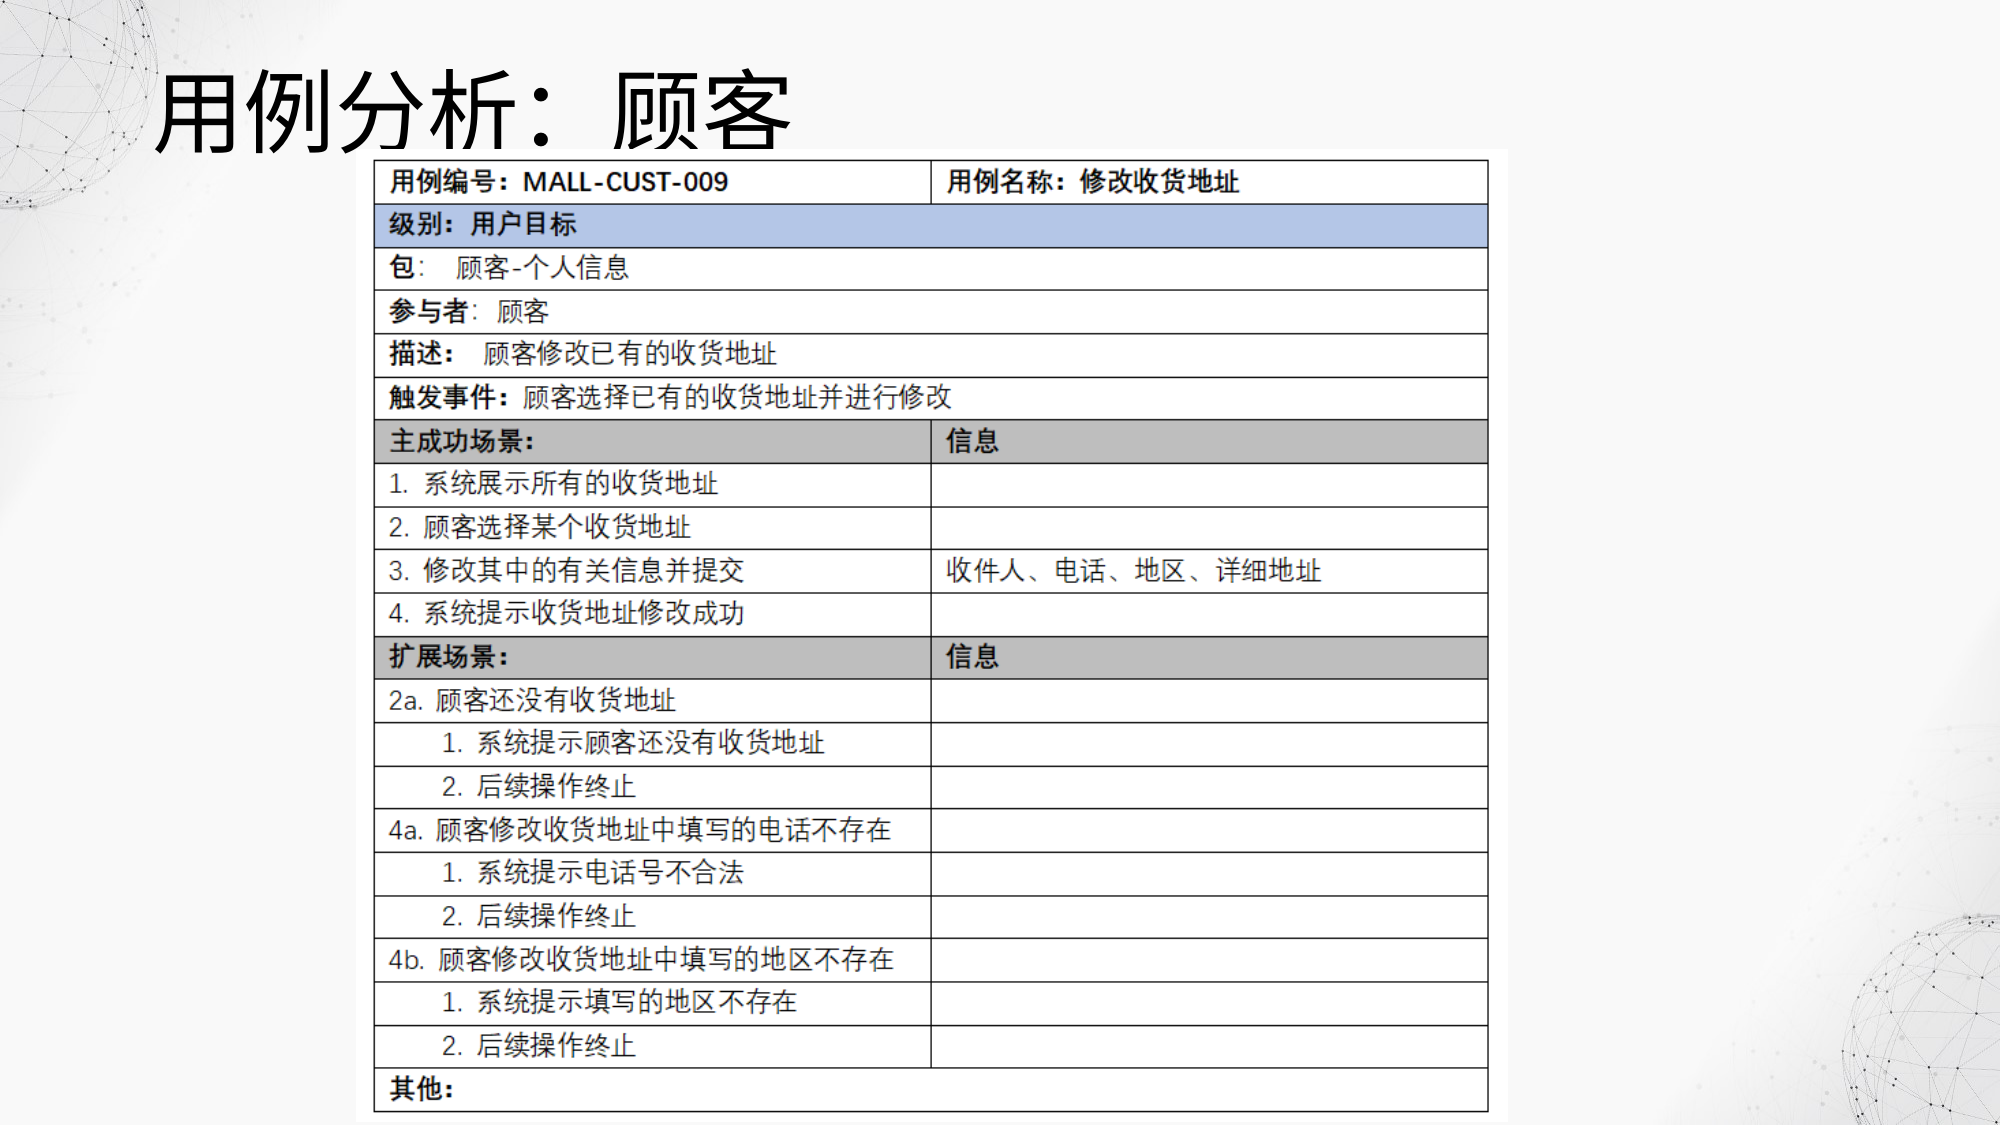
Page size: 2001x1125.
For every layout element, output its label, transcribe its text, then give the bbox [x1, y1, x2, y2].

text_box 用例分析：顾客 [137, 59, 1537, 237]
picture [0, 0, 2000, 1125]
